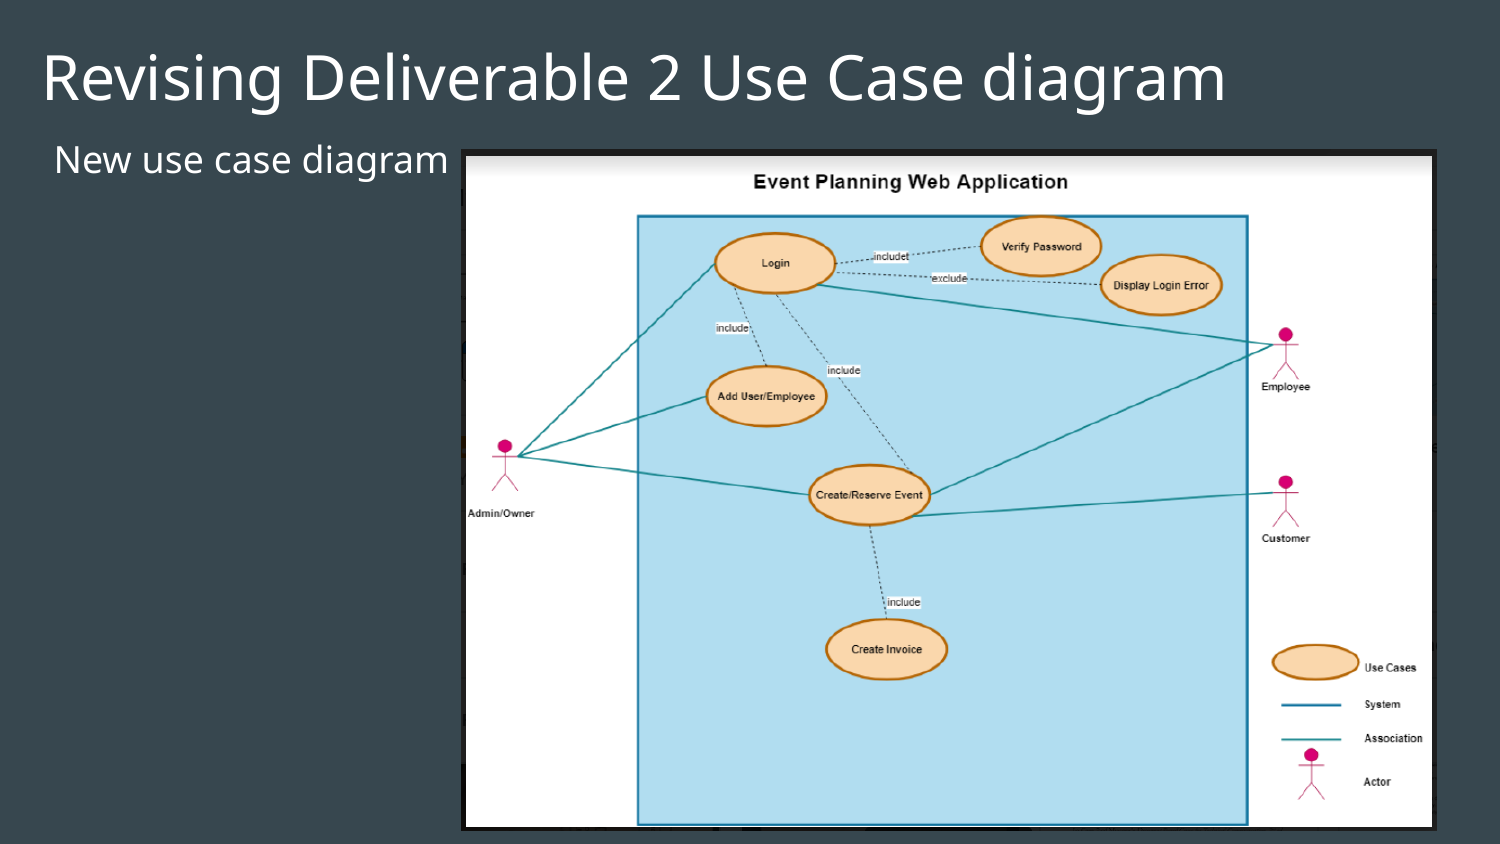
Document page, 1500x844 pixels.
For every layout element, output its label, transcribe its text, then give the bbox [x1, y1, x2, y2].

title Revising Deliverable 2 Use Case diagram [26, 23, 1424, 117]
list New use case diagram [38, 114, 1437, 675]
picture [461, 149, 1437, 832]
